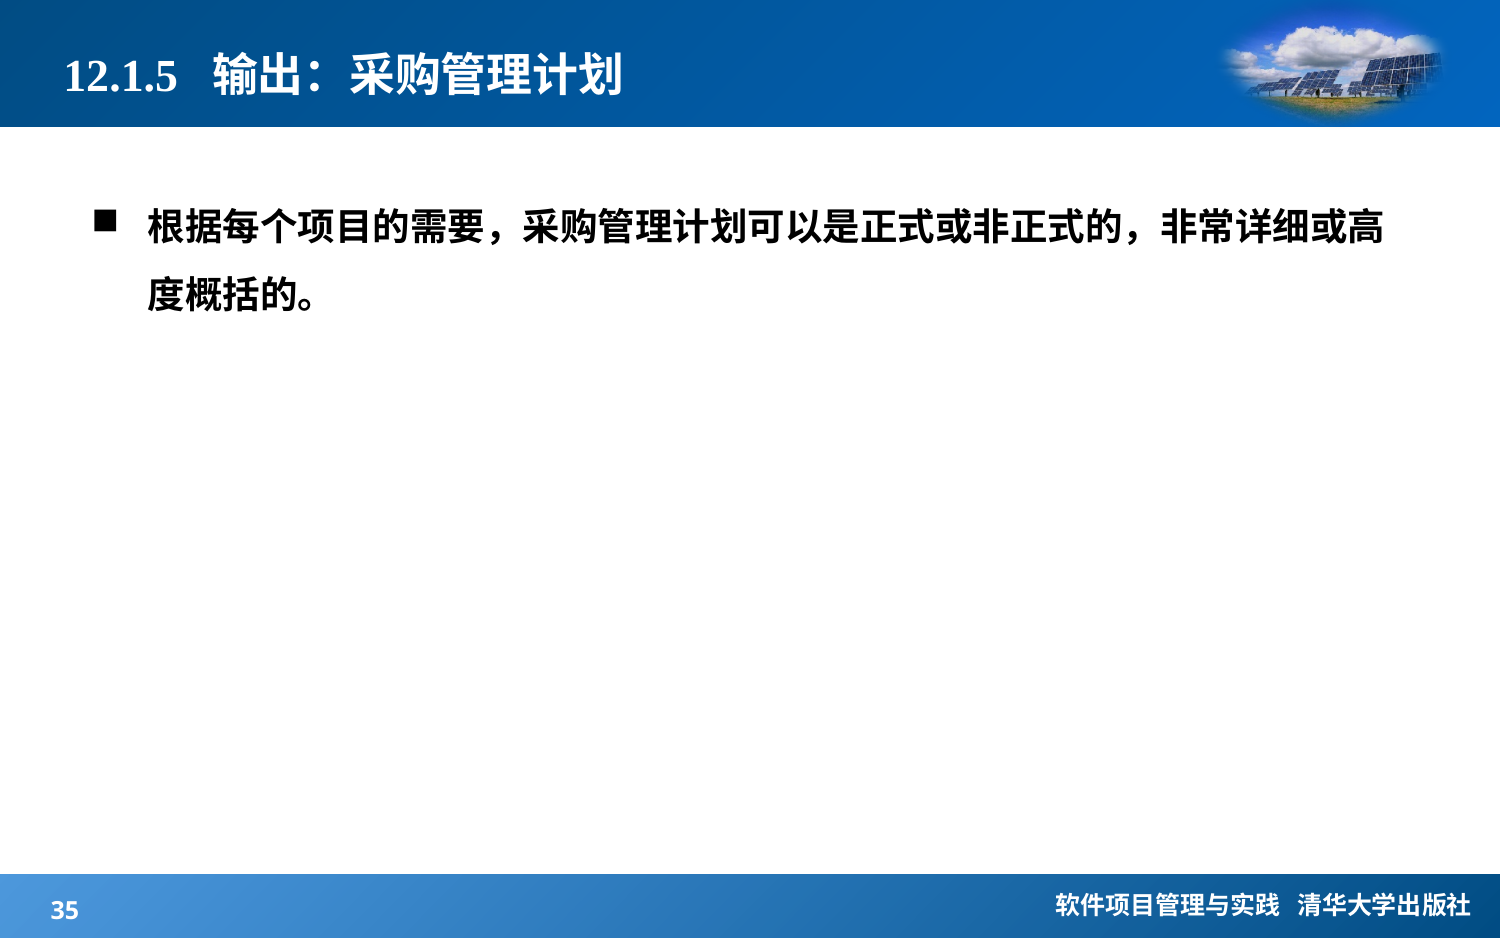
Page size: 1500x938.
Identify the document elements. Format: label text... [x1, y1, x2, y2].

picture [1233, 6, 1433, 113]
title 12.1.5 输出：采购管理计划 [48, 19, 1005, 127]
text_box 根据每个项目的需要，采购管理计划可以是正式或非正式的，非常详细或高度概括的。 [76, 173, 1424, 759]
